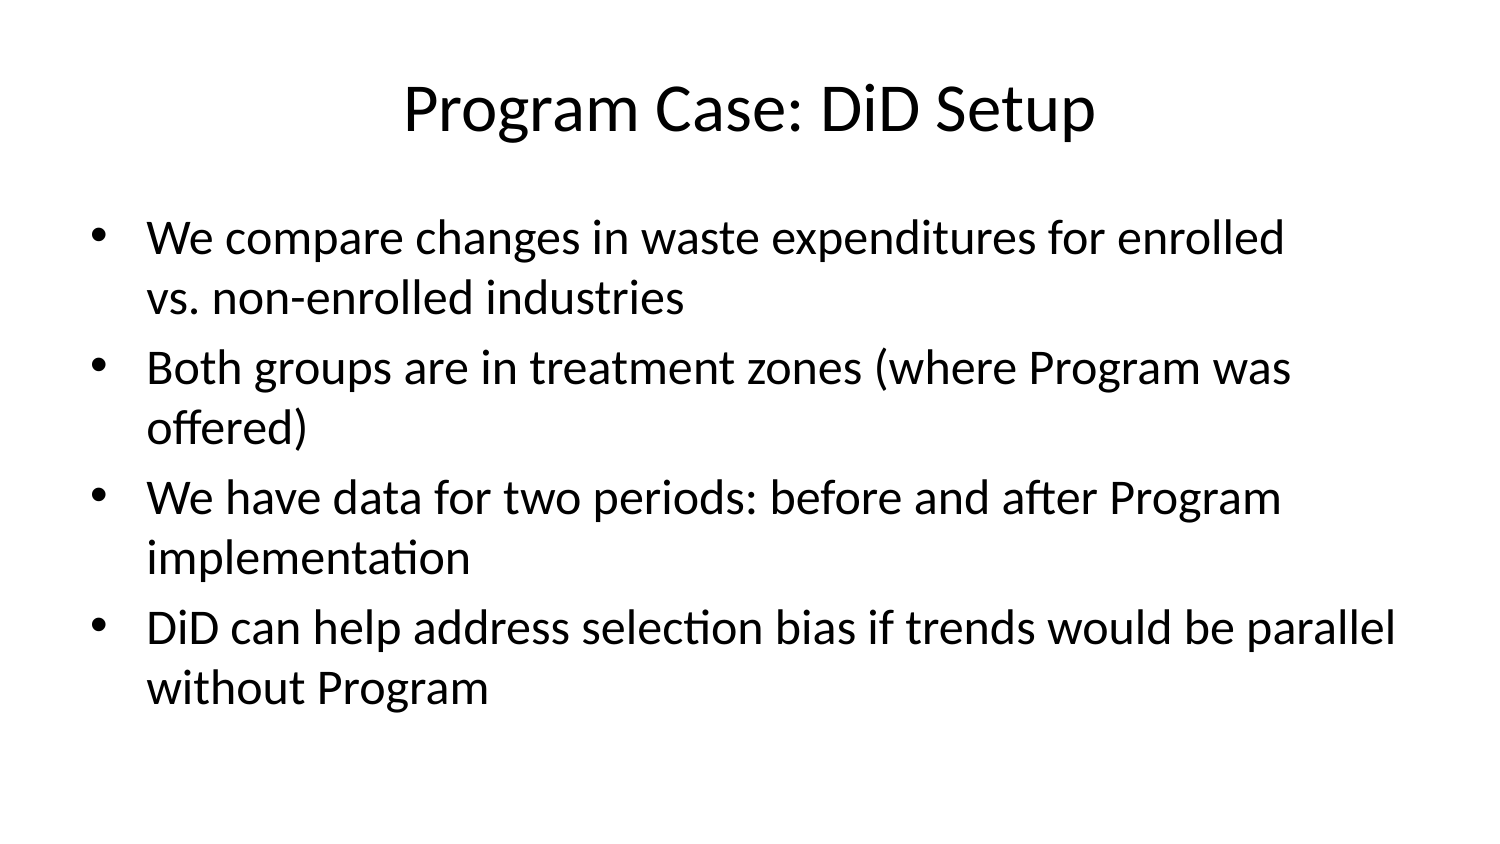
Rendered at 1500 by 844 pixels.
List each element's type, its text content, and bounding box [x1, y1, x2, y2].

list We compare changes in waste expenditures for enrolled vs. non-enrolled industries Both groups are in treatment zones (where Program was offered) We have data for two periods: before and after Program implementation DiD can help address selection bias if trends would be parallel without Program [75, 196, 1425, 754]
title Program Case: DiD Setup [75, 33, 1425, 175]
